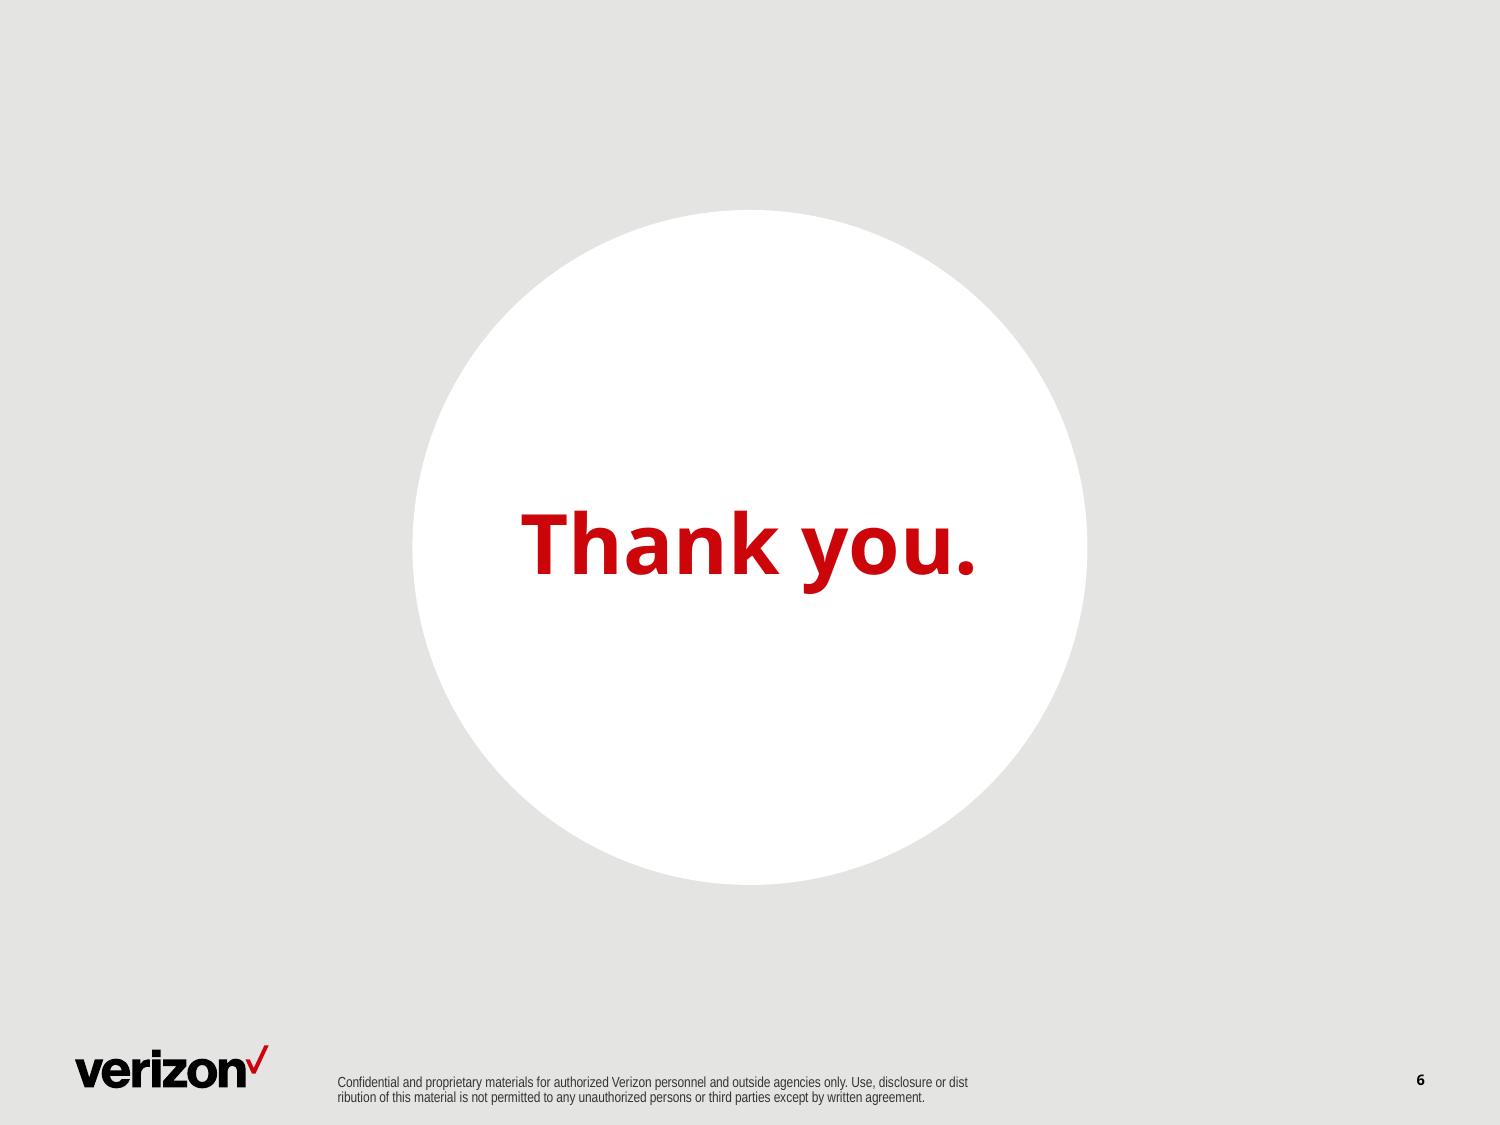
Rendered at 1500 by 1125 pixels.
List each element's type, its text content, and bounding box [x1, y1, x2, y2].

slide_number 6 [1387, 1053, 1425, 1091]
footer Confidential and proprietary materials for authorized Verizon personnel and outside agencies only. Use, disclosure or distribution of this material is not permitted to any unauthorized persons or third parties except by written agreement. [337, 1053, 1001, 1091]
